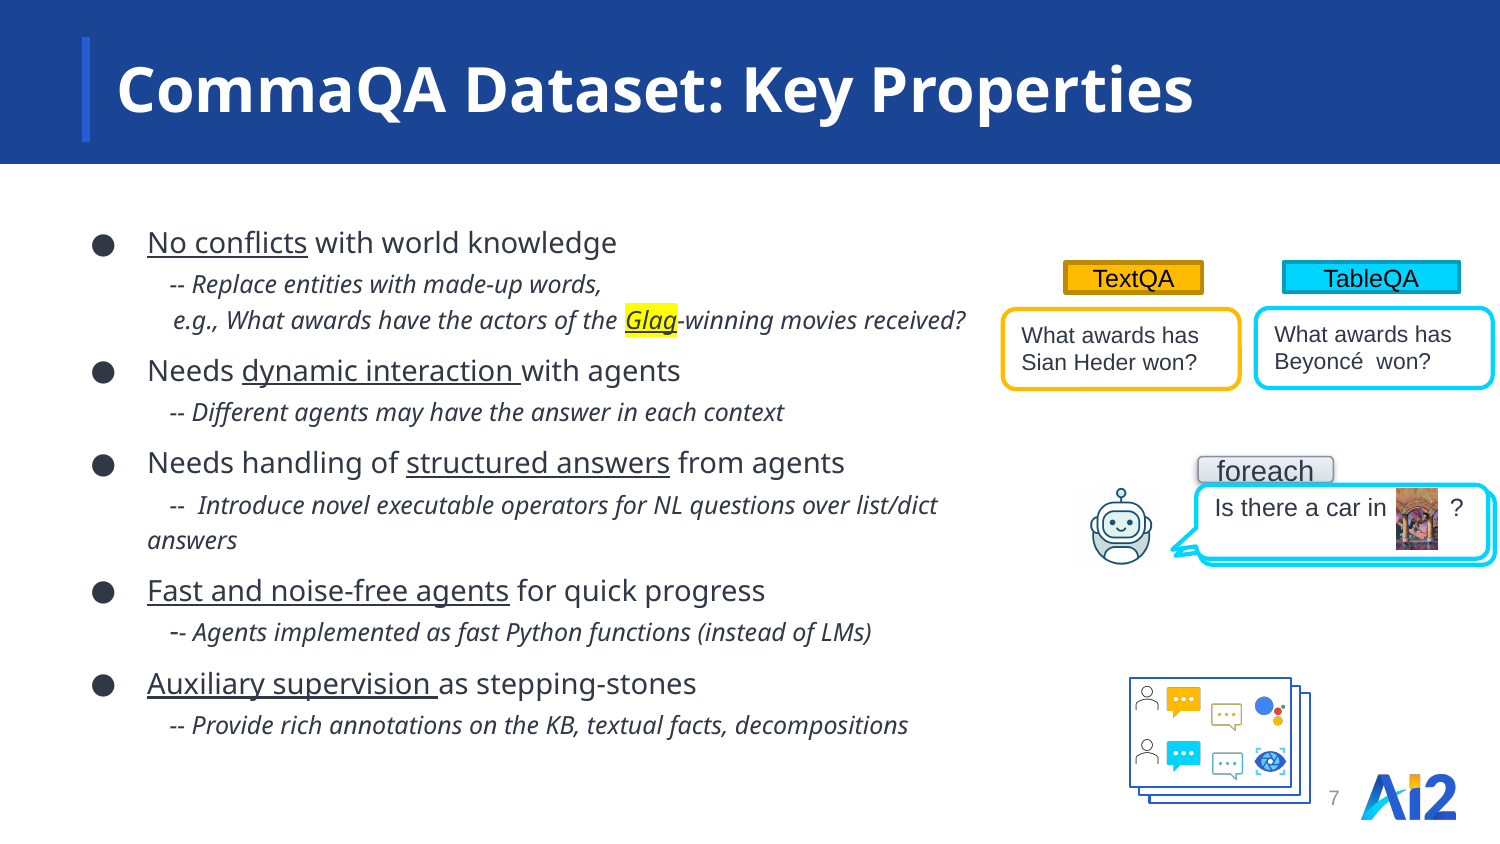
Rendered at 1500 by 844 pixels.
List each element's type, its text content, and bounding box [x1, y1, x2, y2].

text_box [1130, 677, 1311, 804]
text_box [1002, 261, 1494, 390]
title CommaQA Dataset: Key Properties [101, 35, 1412, 130]
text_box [1074, 456, 1496, 567]
picture [1361, 774, 1456, 820]
slide_number 7 [1264, 764, 1355, 830]
list No conflicts with world knowledge -- Replace entities with made-up words, e.g., What awards have the actors of the Glag-winning movies received? Needs dynamic interaction with agents -- Different agents may have the answer in each context Needs handling of structured answers from agents -- Introduce novel executable operators for NL questions over list/dict answers Fast and noise-free agents for quick progress -- Agents implemented as fast Python functions (instead of LMs) Auxiliary supervision as stepping-stones -- Provide rich annotations on the KB, textual facts, decompositions [56, 204, 1026, 765]
